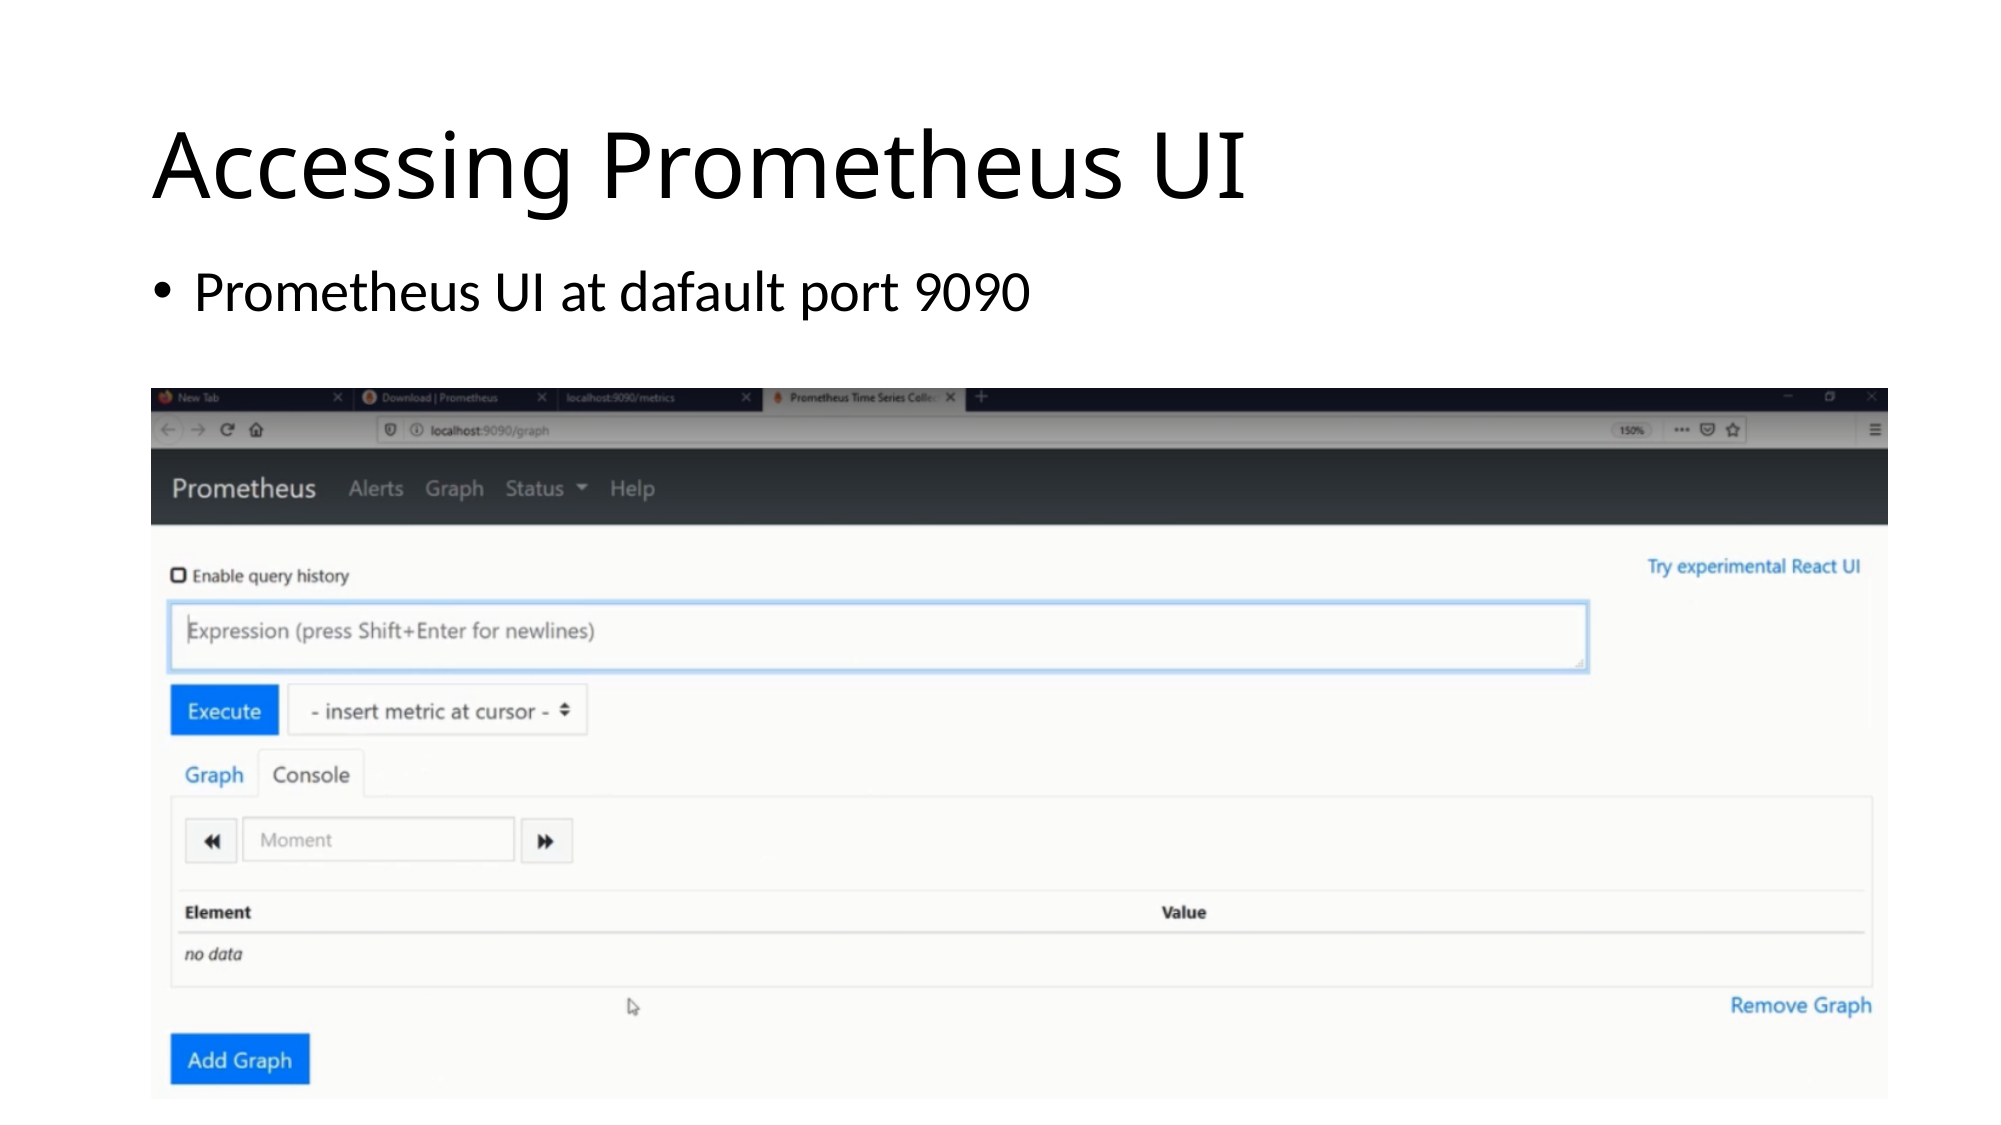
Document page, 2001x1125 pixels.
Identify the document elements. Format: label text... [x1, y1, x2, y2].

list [151, 388, 1888, 1099]
list Prometheus UI at dafault port 9090 [137, 253, 1532, 332]
title Accessing Prometheus UI [137, 59, 1863, 278]
